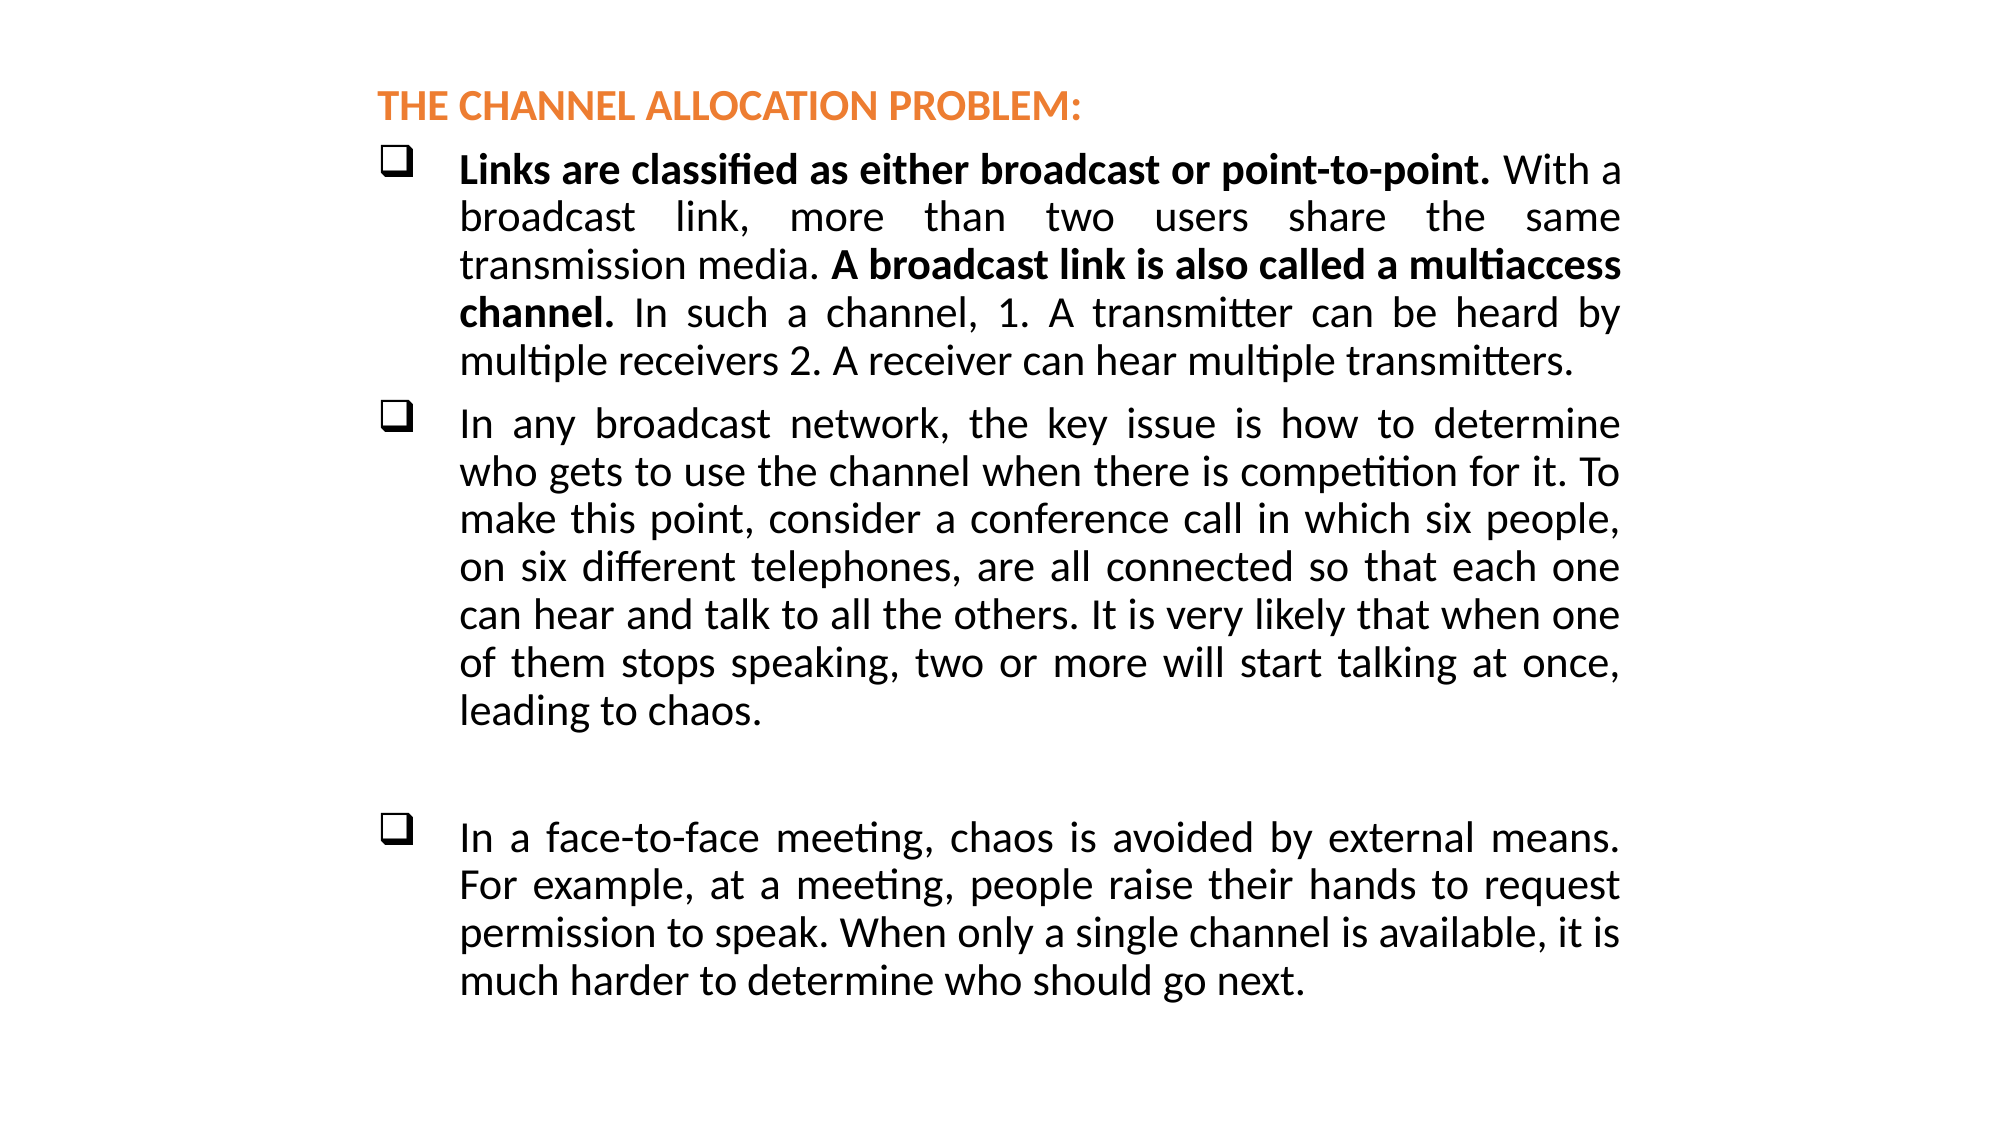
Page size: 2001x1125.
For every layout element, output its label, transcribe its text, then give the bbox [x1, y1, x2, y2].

list THE CHANNEL ALLOCATION PROBLEM: Links are classified as either broadcast or point-to-point. With a broadcast link, more than two users share the same transmission media. A broadcast link is also called a multiaccess channel. In such a channel, 1. A transmitter can be heard by multiple receivers 2. A receiver can hear multiple transmitters. In any broadcast network, the key issue is how to determine who gets to use the channel when there is competition for it. To make this point, consider a conference call in which six people, on six different telephones, are all connected so that each one can hear and talk to all the others. It is very likely that when one of them stops speaking, two or more will start talking at once, leading to chaos. In a face-to-face meeting, chaos is avoided by external means. For example, at a meeting, people raise their hands to request permission to speak. When only a single channel is available, it is much harder to determine who should go next. [362, 75, 1638, 1050]
